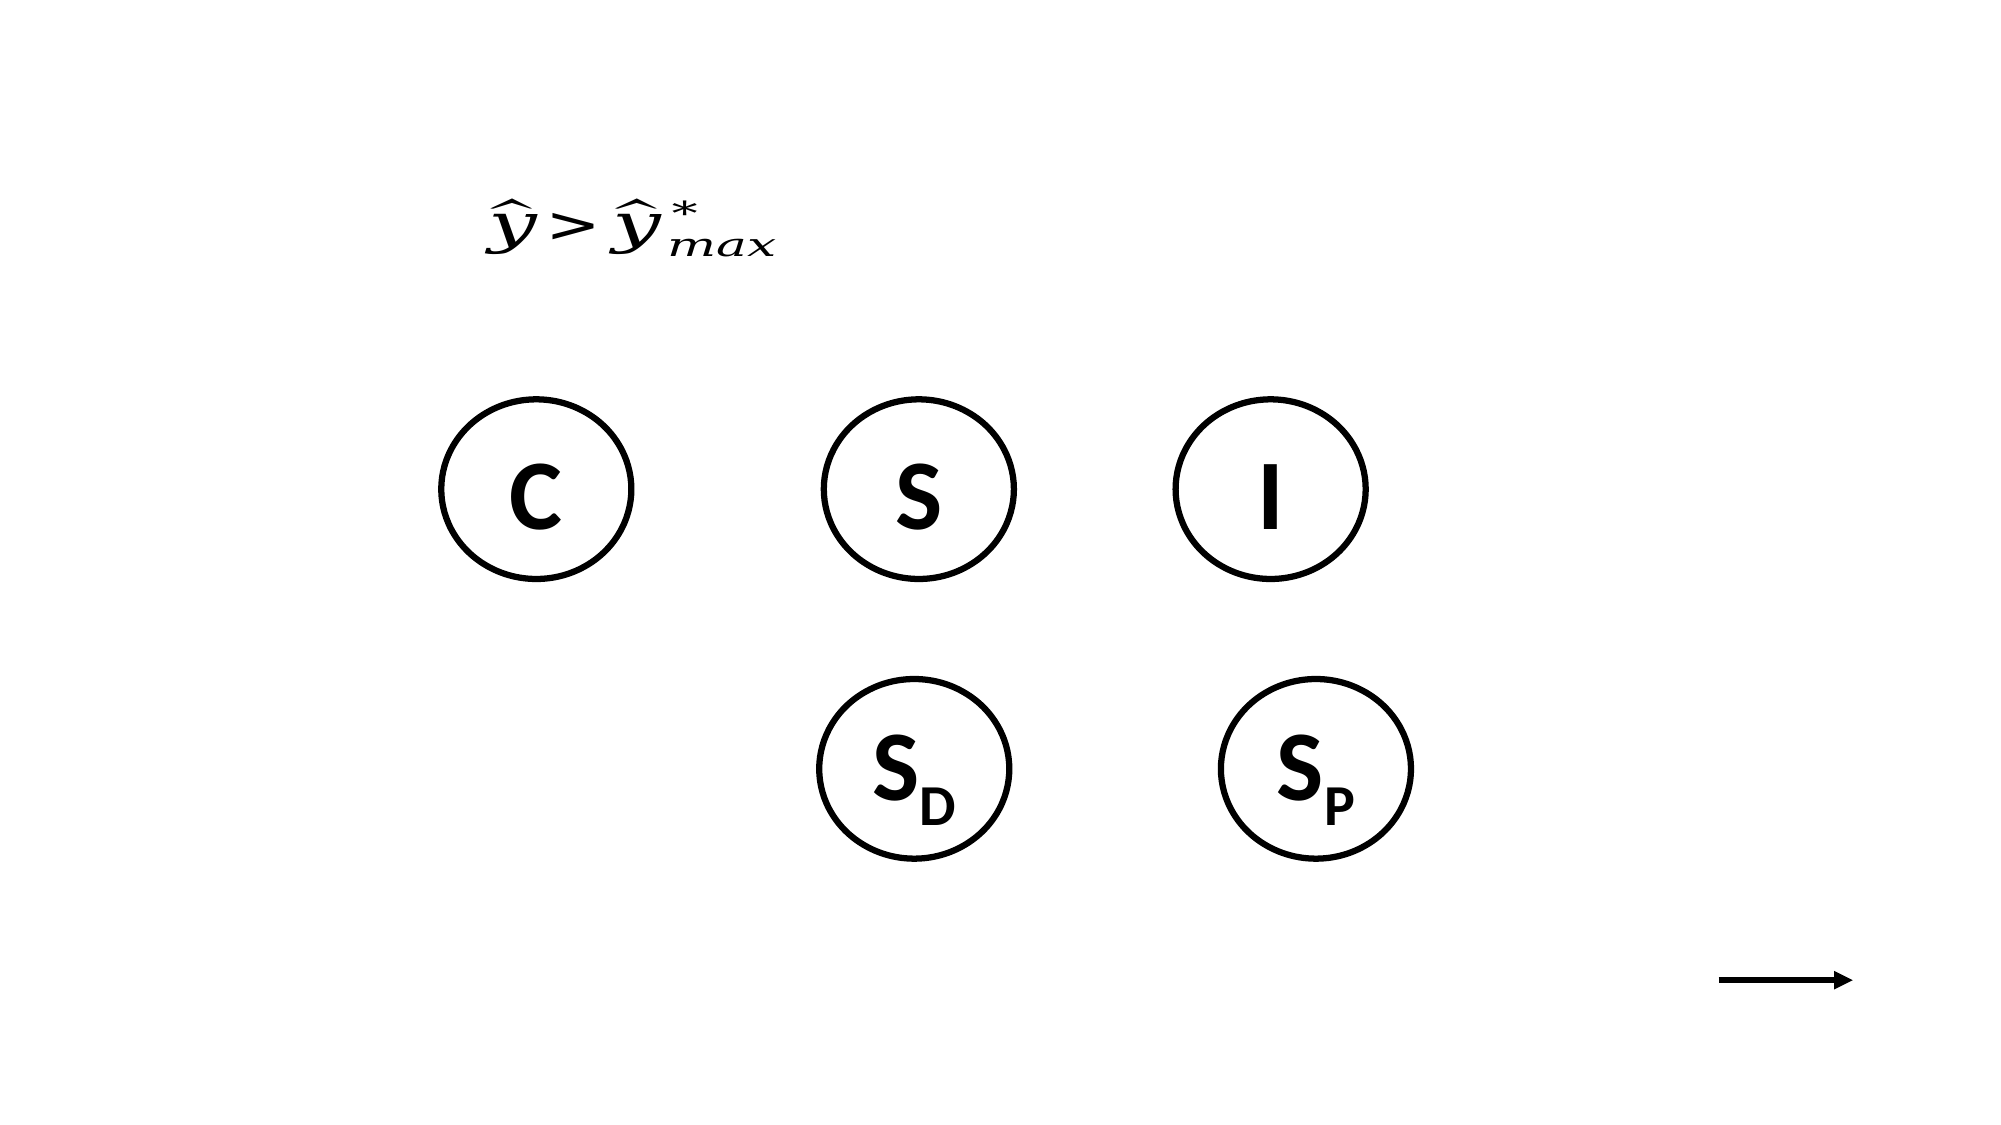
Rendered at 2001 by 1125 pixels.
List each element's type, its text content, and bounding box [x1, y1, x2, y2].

text_box I [1174, 398, 1367, 581]
text_box SP [1219, 677, 1413, 860]
text_box C [440, 398, 633, 581]
text_box S [822, 398, 1015, 581]
text_box SD [818, 677, 1011, 860]
